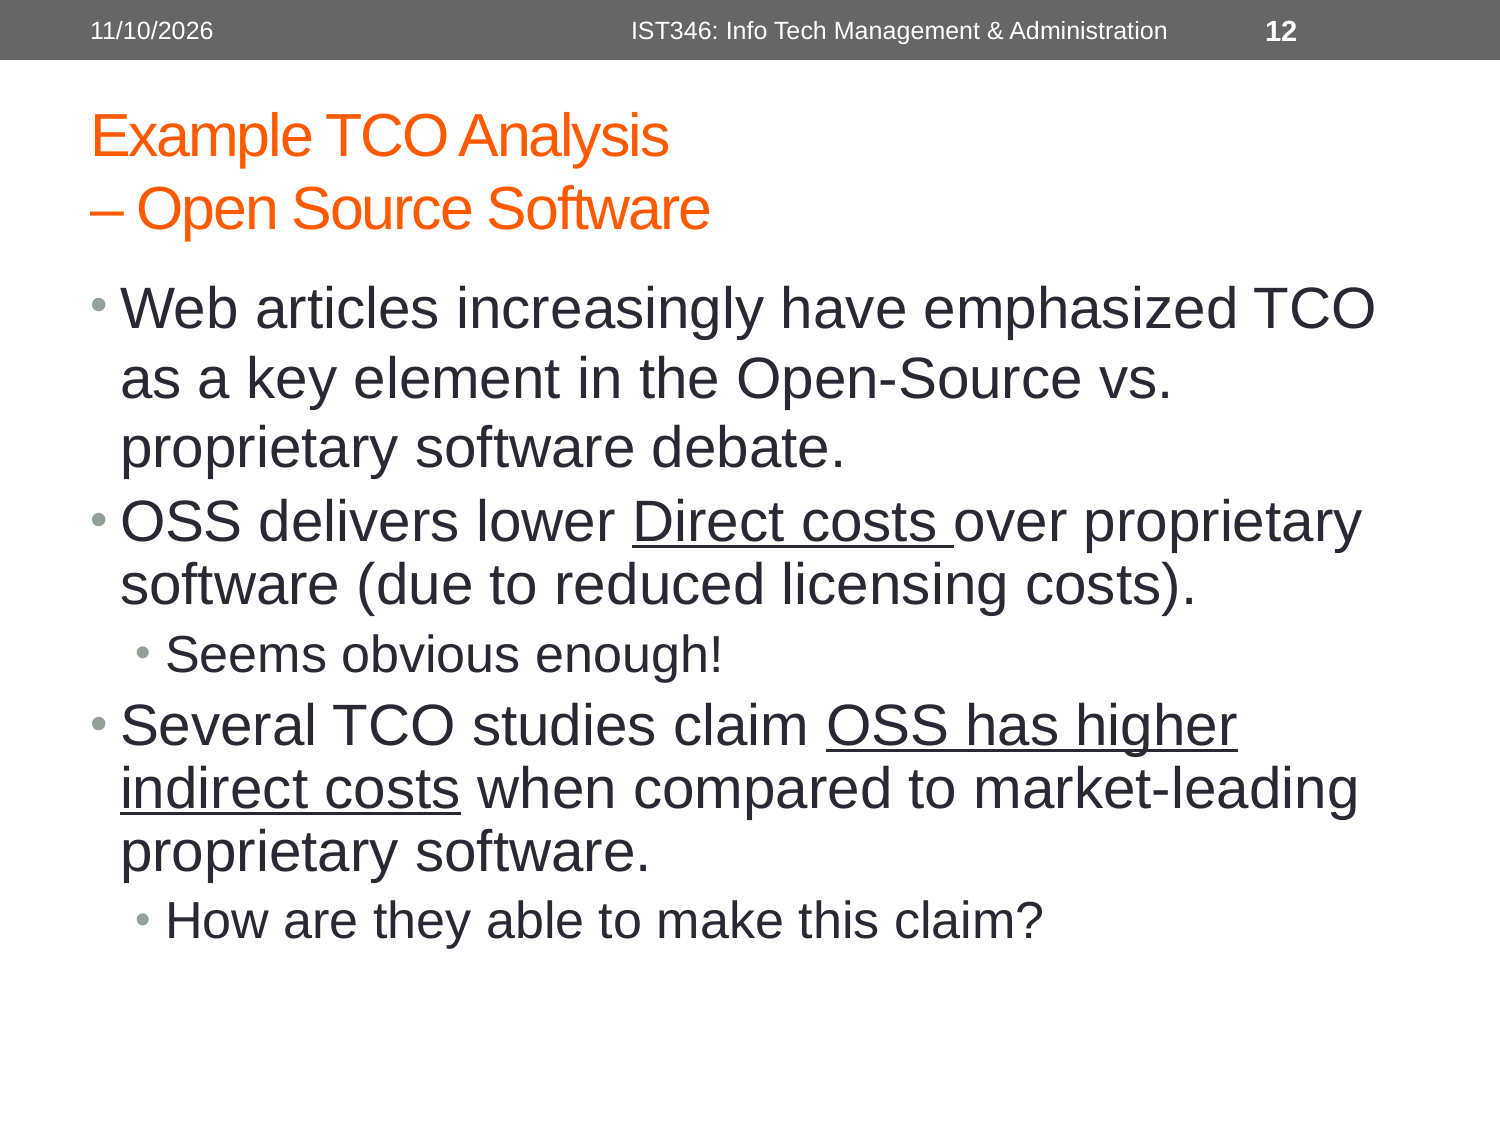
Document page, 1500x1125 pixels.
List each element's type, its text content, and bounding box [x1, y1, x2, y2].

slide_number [75, 3, 550, 57]
slide_number 12 [1250, 3, 1425, 57]
list Web articles increasingly have emphasized TCO as a key element in the Open-Source vs. proprietary software debate. OSS delivers lower Direct costs over proprietary software (due to reduced licensing costs). Seems obvious enough! Several TCO studies claim OSS has higher indirect costs when compared to market-leading proprietary software. How are they able to make this claim? [75, 262, 1425, 1063]
footer IST346: Info Tech Management & Administration [562, 3, 1238, 57]
title Example TCO Analysis – Open Source Software [75, 87, 1425, 250]
